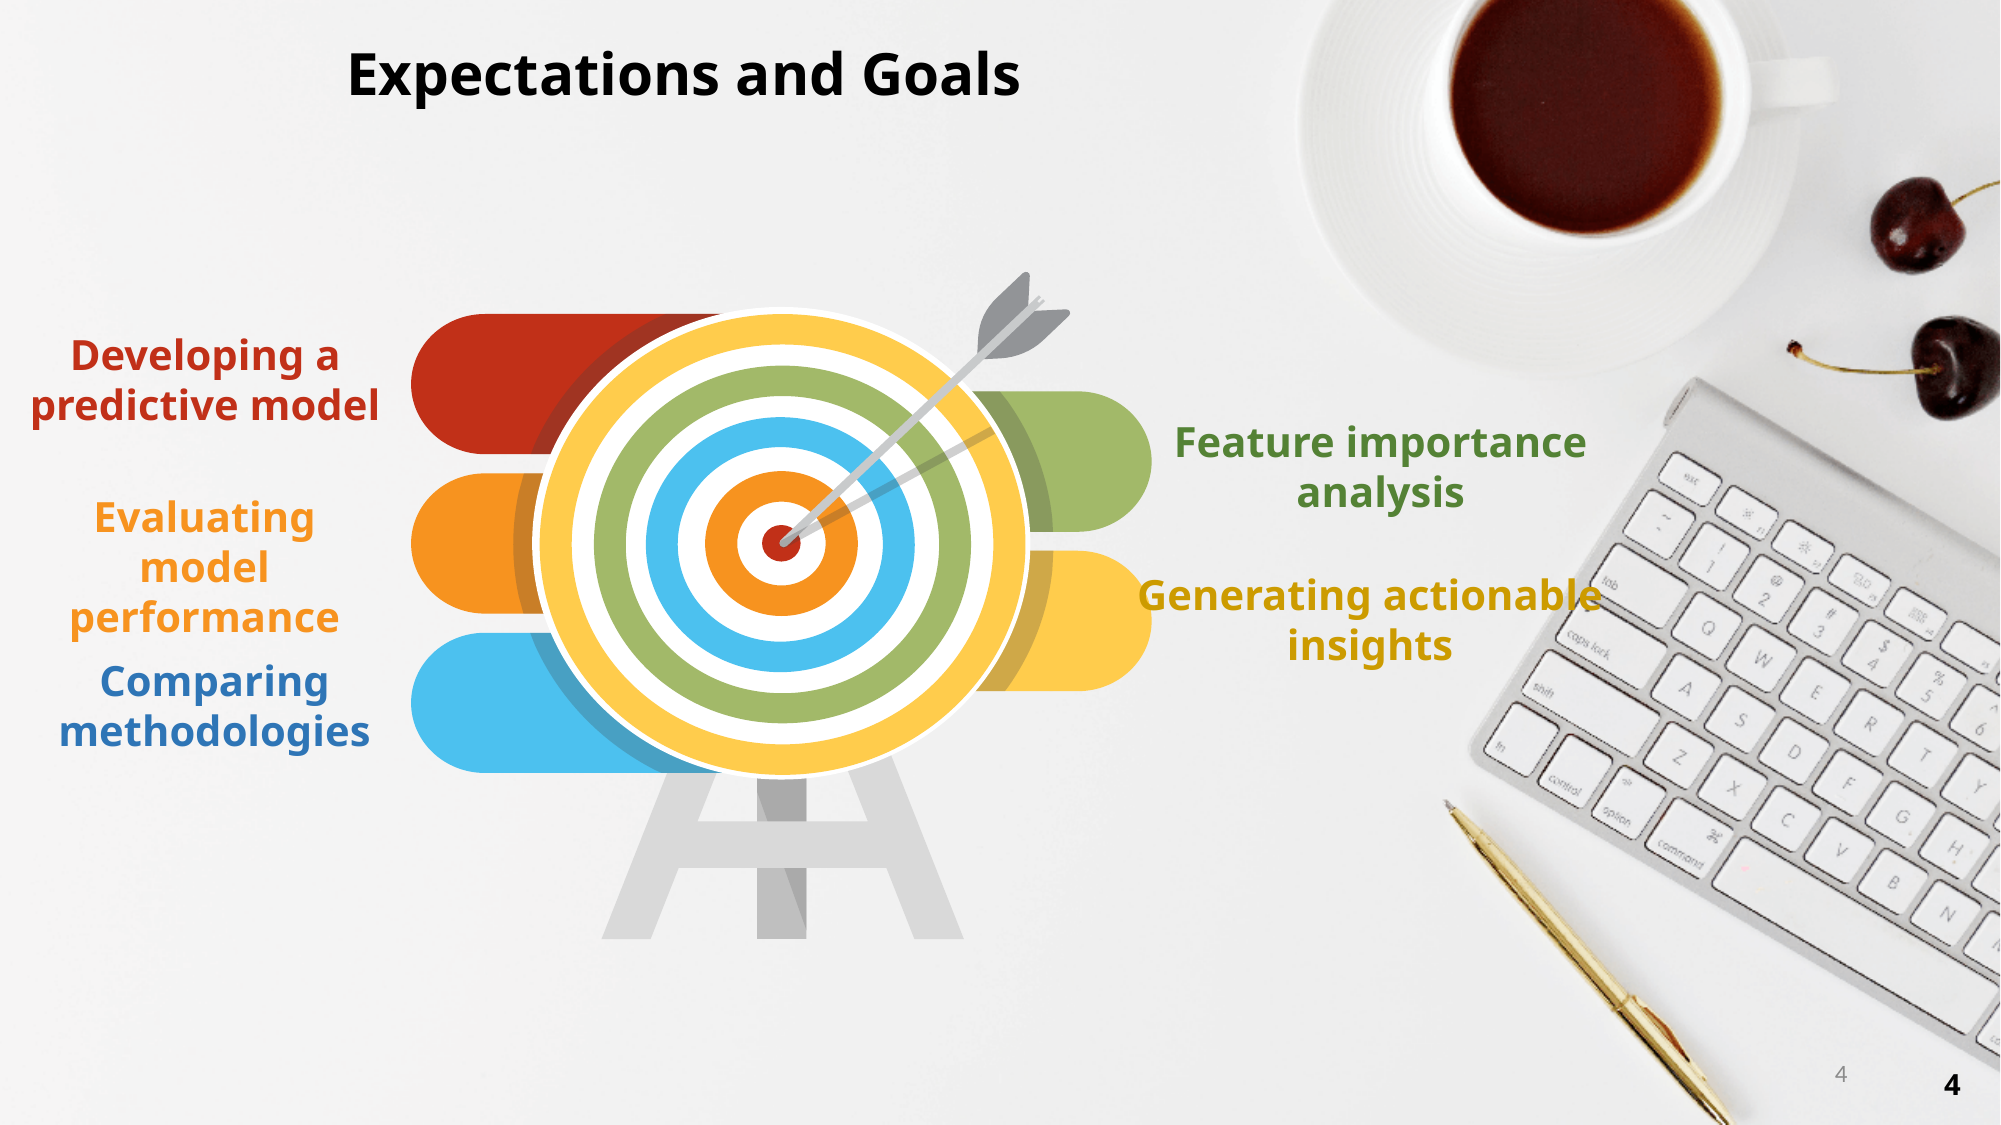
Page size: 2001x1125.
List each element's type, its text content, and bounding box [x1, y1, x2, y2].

text_box 4 [1525, 1054, 1976, 1114]
text_box Comparing methodologies [23, 647, 407, 763]
text_box Generating actionable insights [1152, 561, 1620, 677]
text_box Feature importance analysis [1152, 408, 1641, 524]
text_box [411, 271, 1152, 940]
text_box Evaluating model performance [12, 483, 397, 649]
title Expectations and Goals [313, 0, 1055, 154]
slide_number 4 [1412, 1042, 1863, 1103]
text_box Developing a predictive model [2, 321, 409, 436]
picture [0, 0, 2001, 1125]
